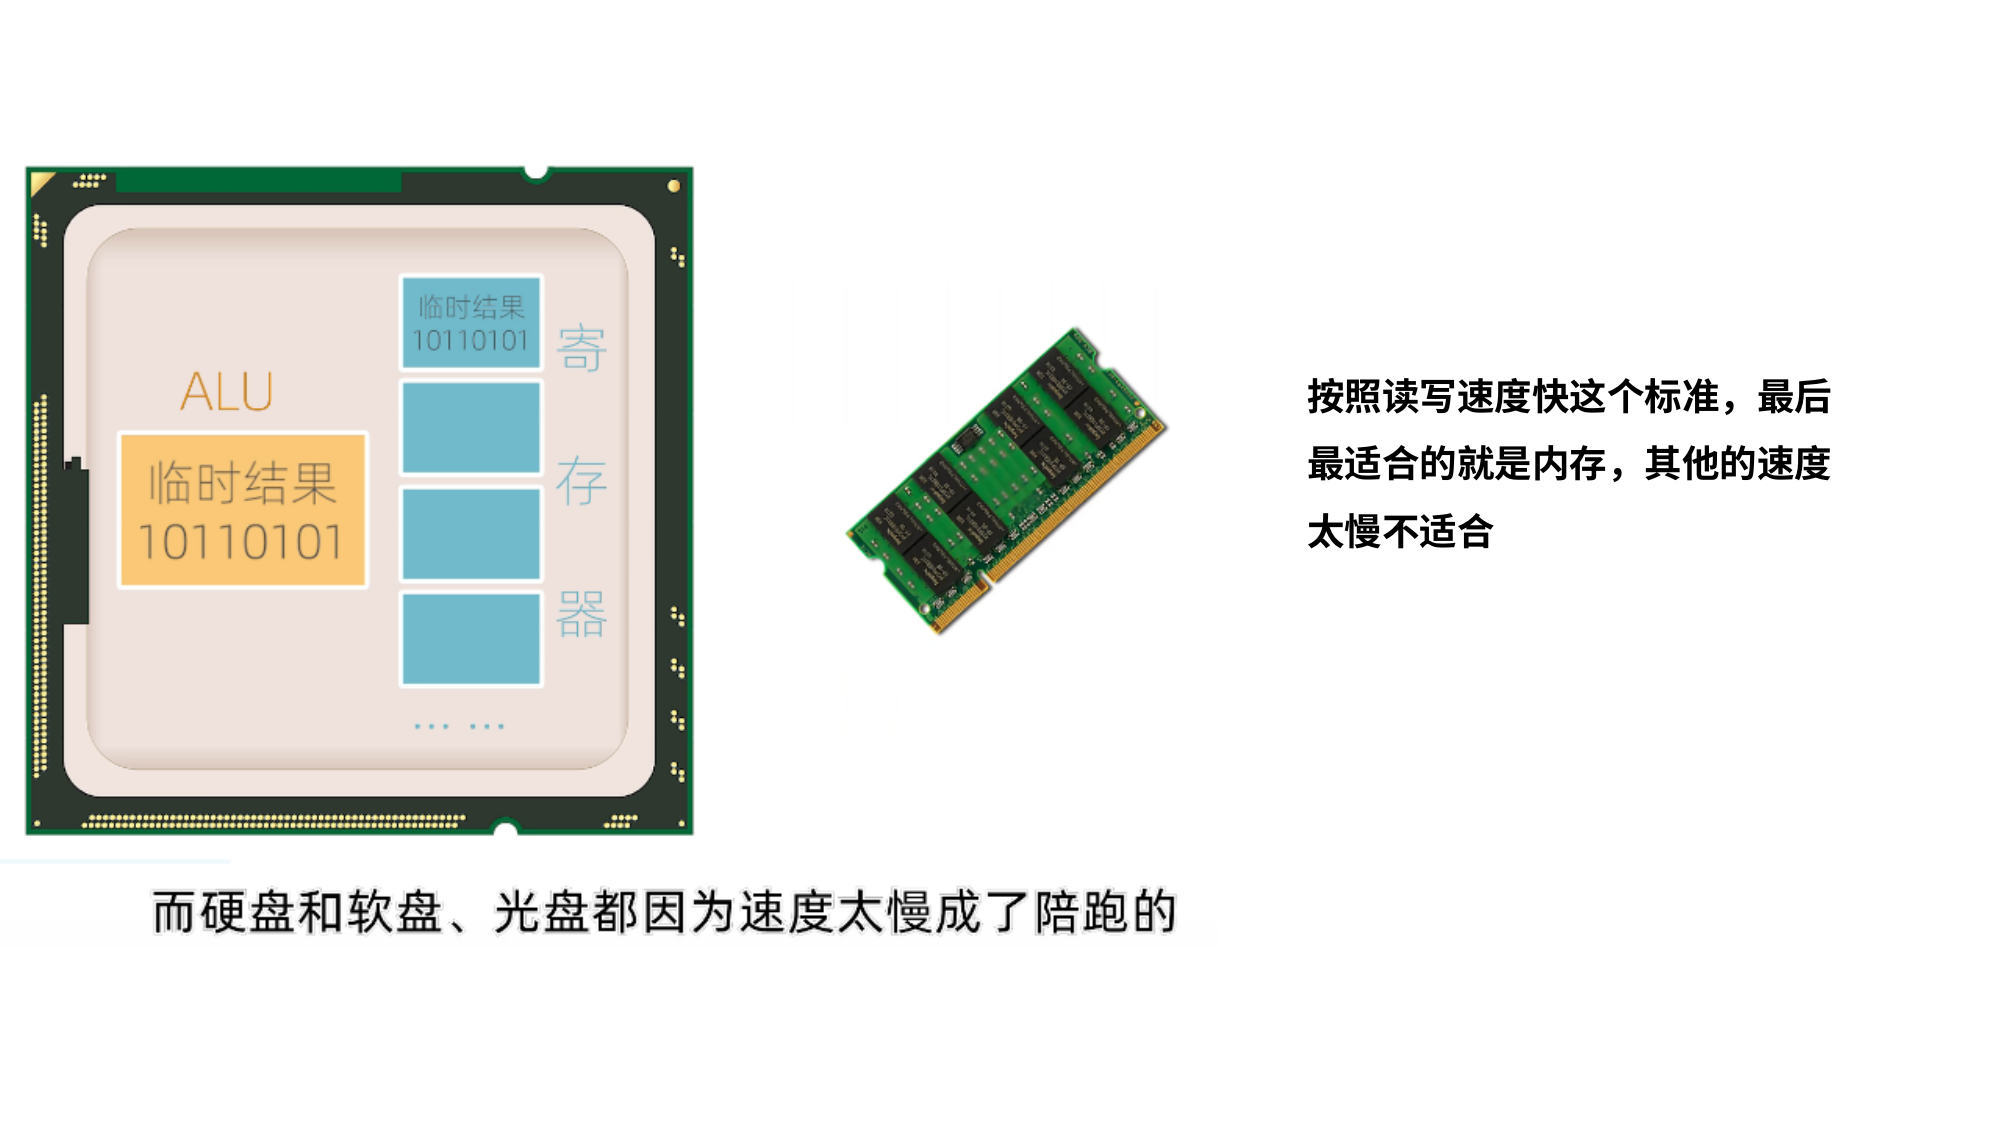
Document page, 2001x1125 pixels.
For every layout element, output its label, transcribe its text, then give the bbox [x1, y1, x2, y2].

text_box 按照读写速度快这个标准，最后最适合的就是内存，其他的速度太慢不适合 [1292, 343, 1879, 561]
picture [0, 152, 1218, 947]
